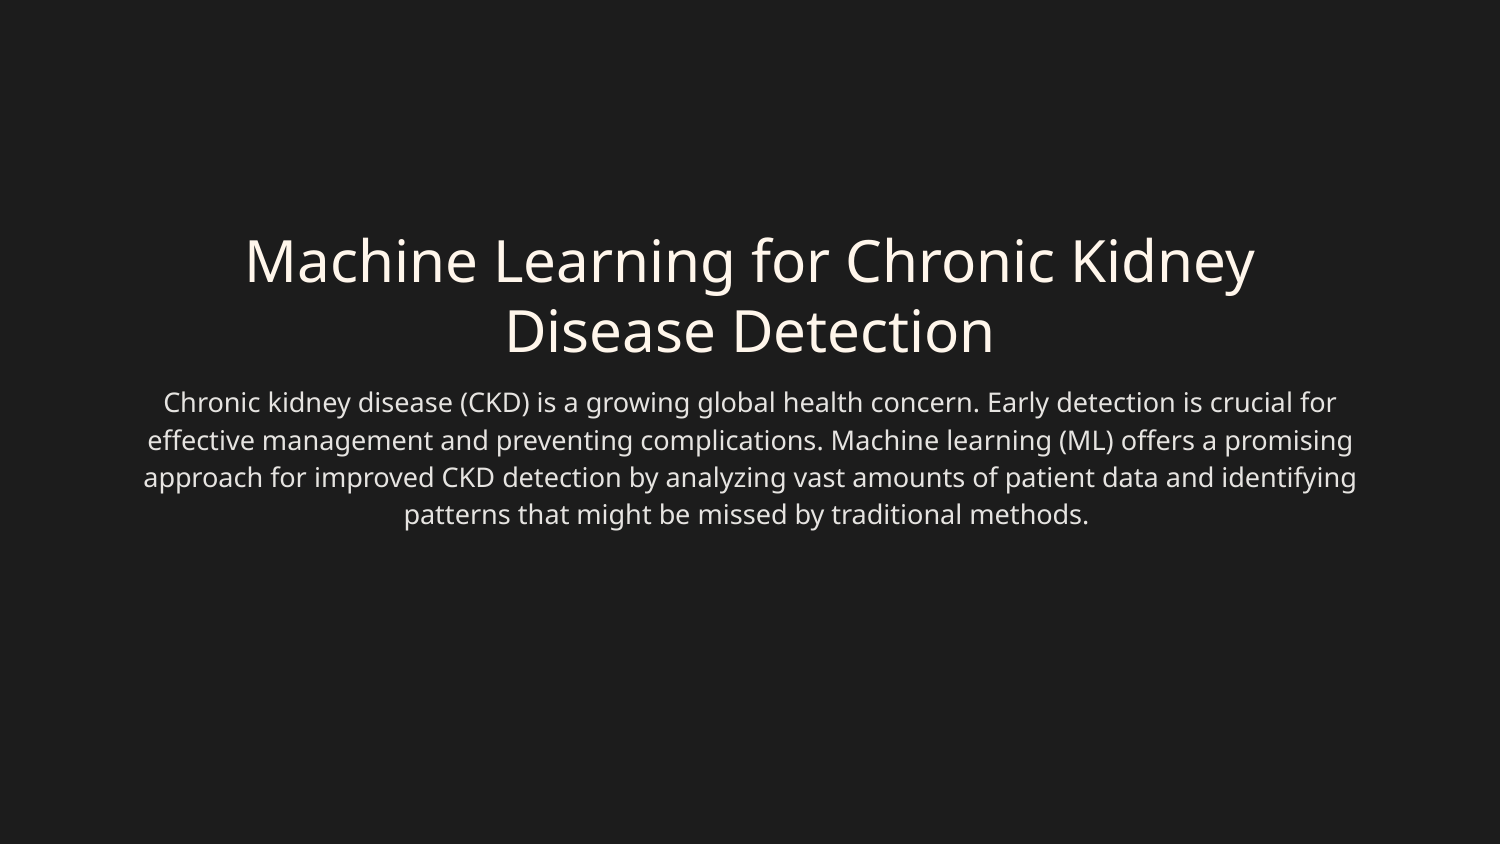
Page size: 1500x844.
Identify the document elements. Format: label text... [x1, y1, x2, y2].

title Machine Learning for Chronic Kidney Disease Detection [120, 235, 1380, 355]
list Chronic kidney disease (CKD) is a growing global health concern. Early detection is crucial for effective management and preventing complications. Machine learning (ML) offers a promising approach for improved CKD detection by analyzing vast amounts of patient data and identifying patterns that might be missed by traditional methods. [120, 365, 1380, 688]
